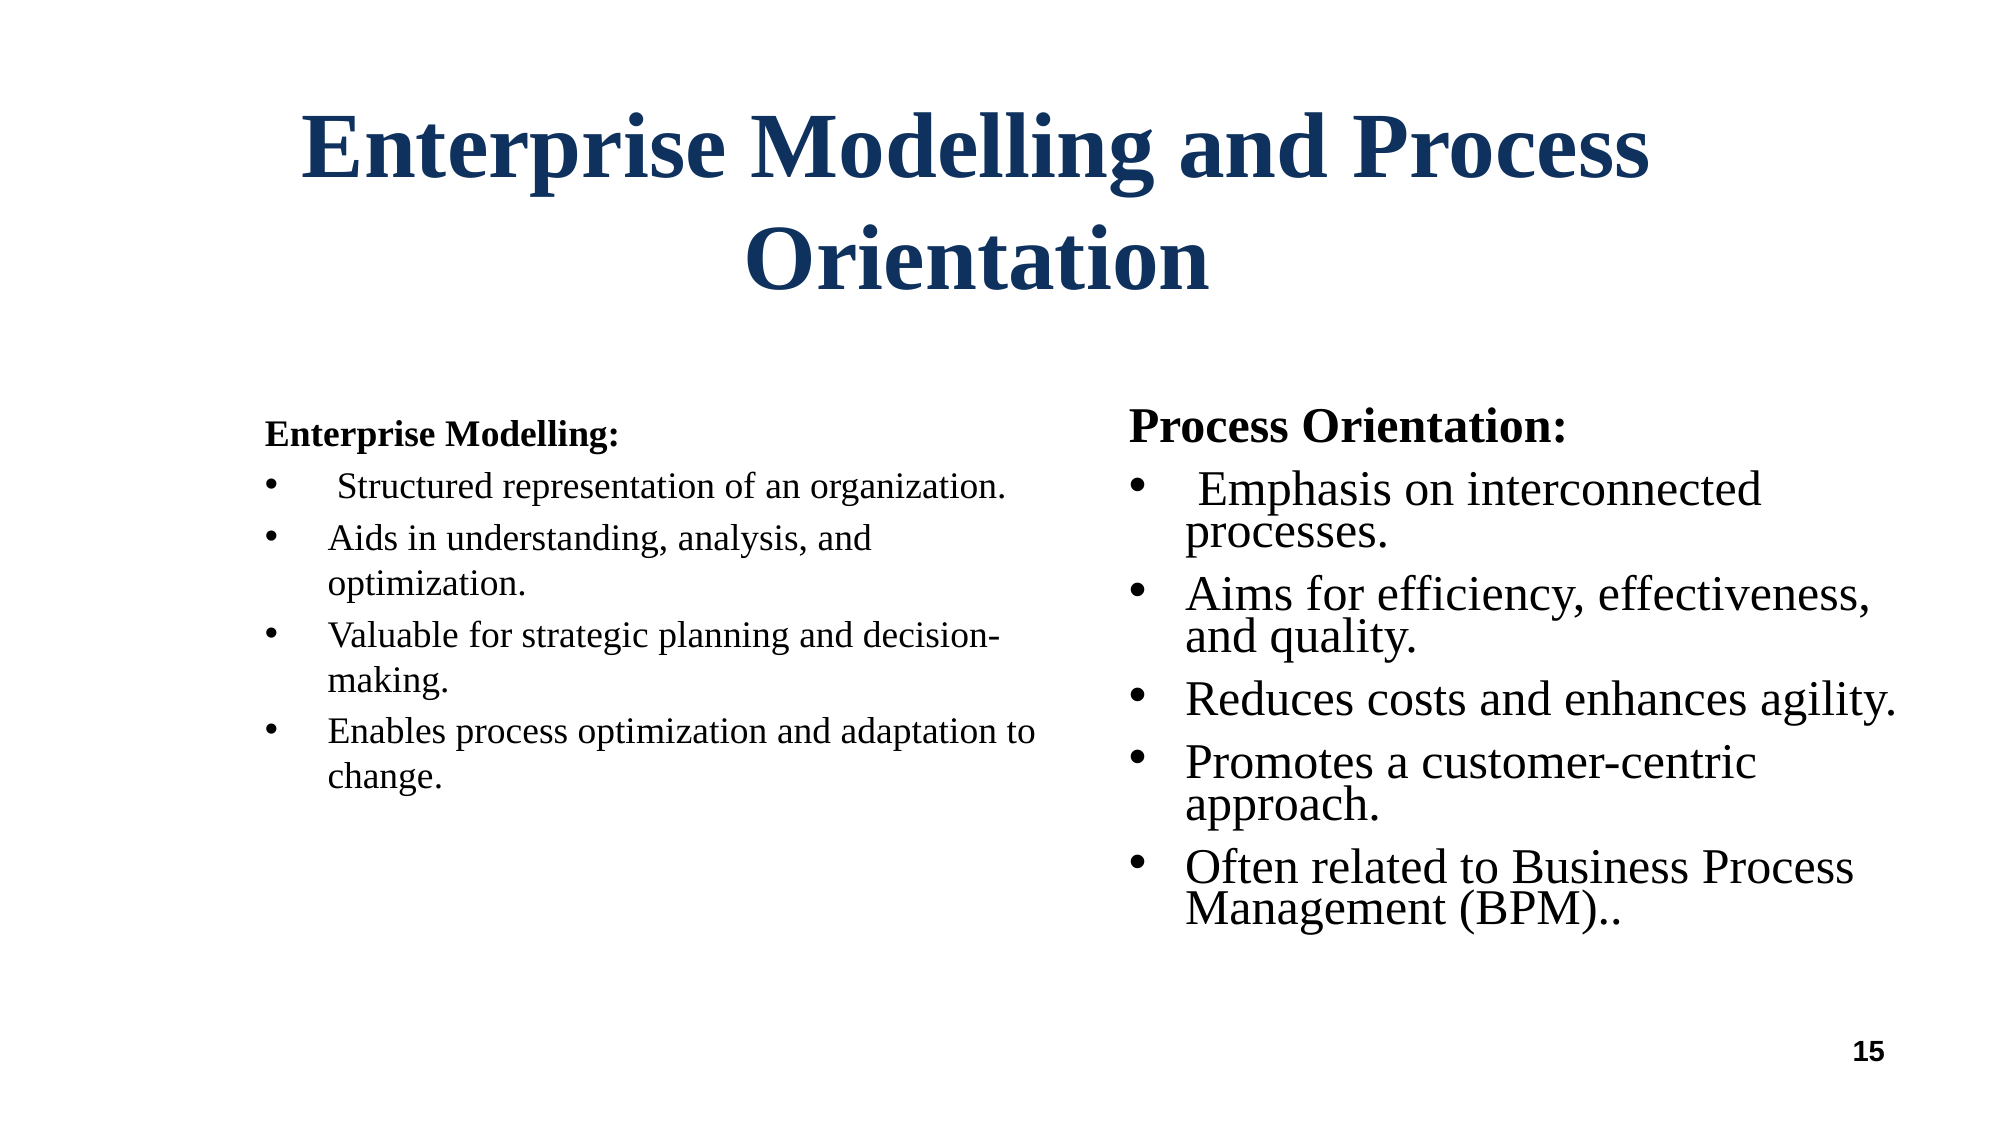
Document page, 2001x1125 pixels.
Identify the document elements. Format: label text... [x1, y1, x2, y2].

text_box Process Orientation: Emphasis on interconnected processes. Aims for efficiency, effectiveness, and quality. Reduces costs and enhances agility. Promotes a customer-centric approach. Often related to Business Process Management (BPM).. [1113, 401, 1935, 962]
slide_number ‹#› [1433, 1024, 1900, 1103]
subtitle Enterprise Modelling: Structured representation of an organization. Aids in understanding, analysis, and optimization. Valuable for strategic planning and decision-making. Enables process optimization and adaptation to change. [249, 401, 1072, 962]
title Enterprise Modelling and Process Orientation [81, 74, 1874, 316]
